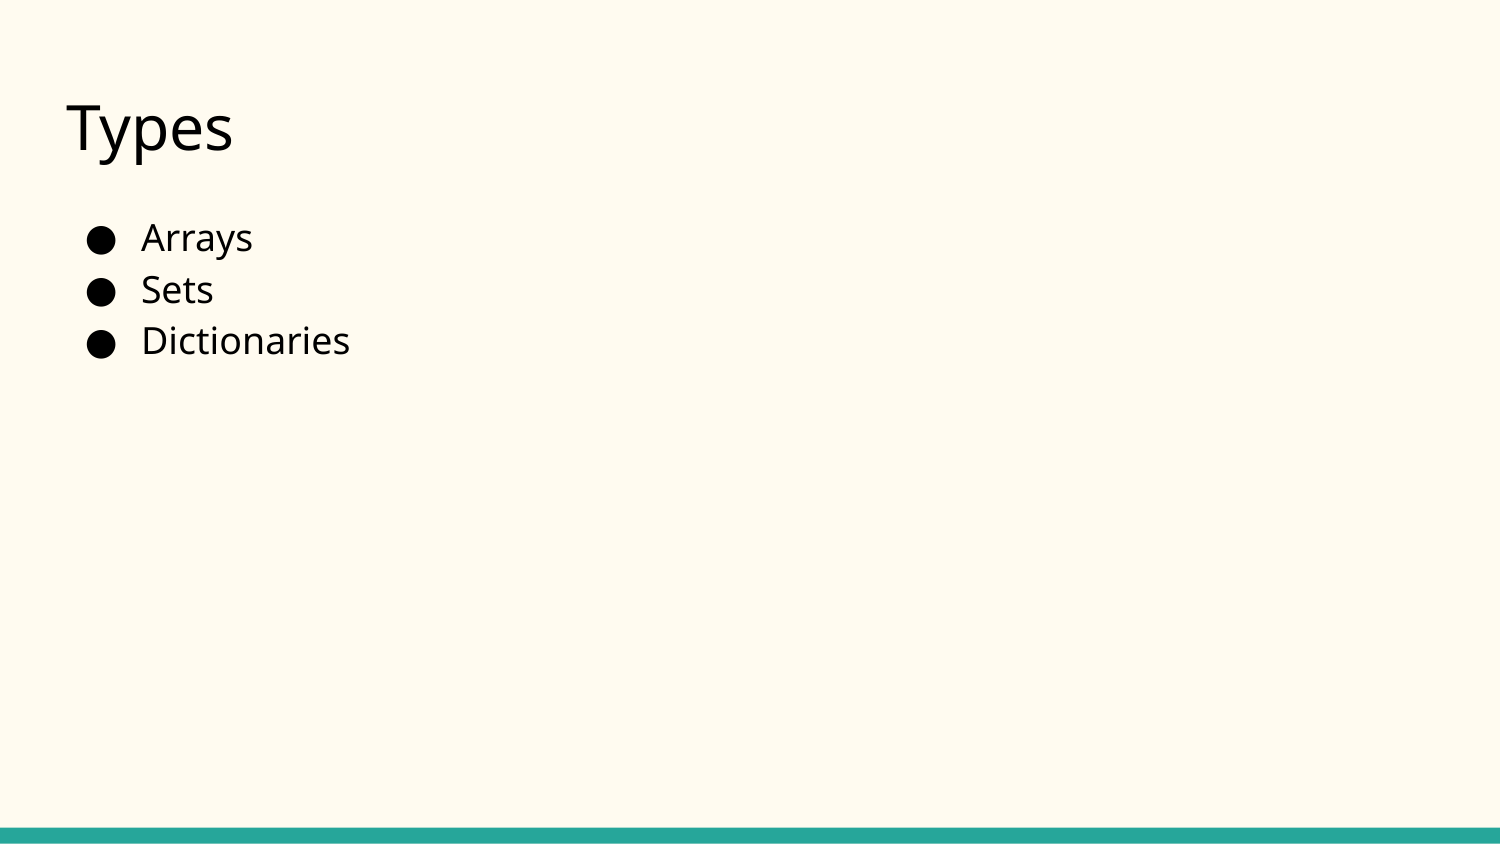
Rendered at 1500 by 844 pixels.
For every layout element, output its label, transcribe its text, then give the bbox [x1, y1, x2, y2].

title Types [51, 72, 1449, 174]
list Arrays Sets Dictionaries [51, 192, 1449, 750]
